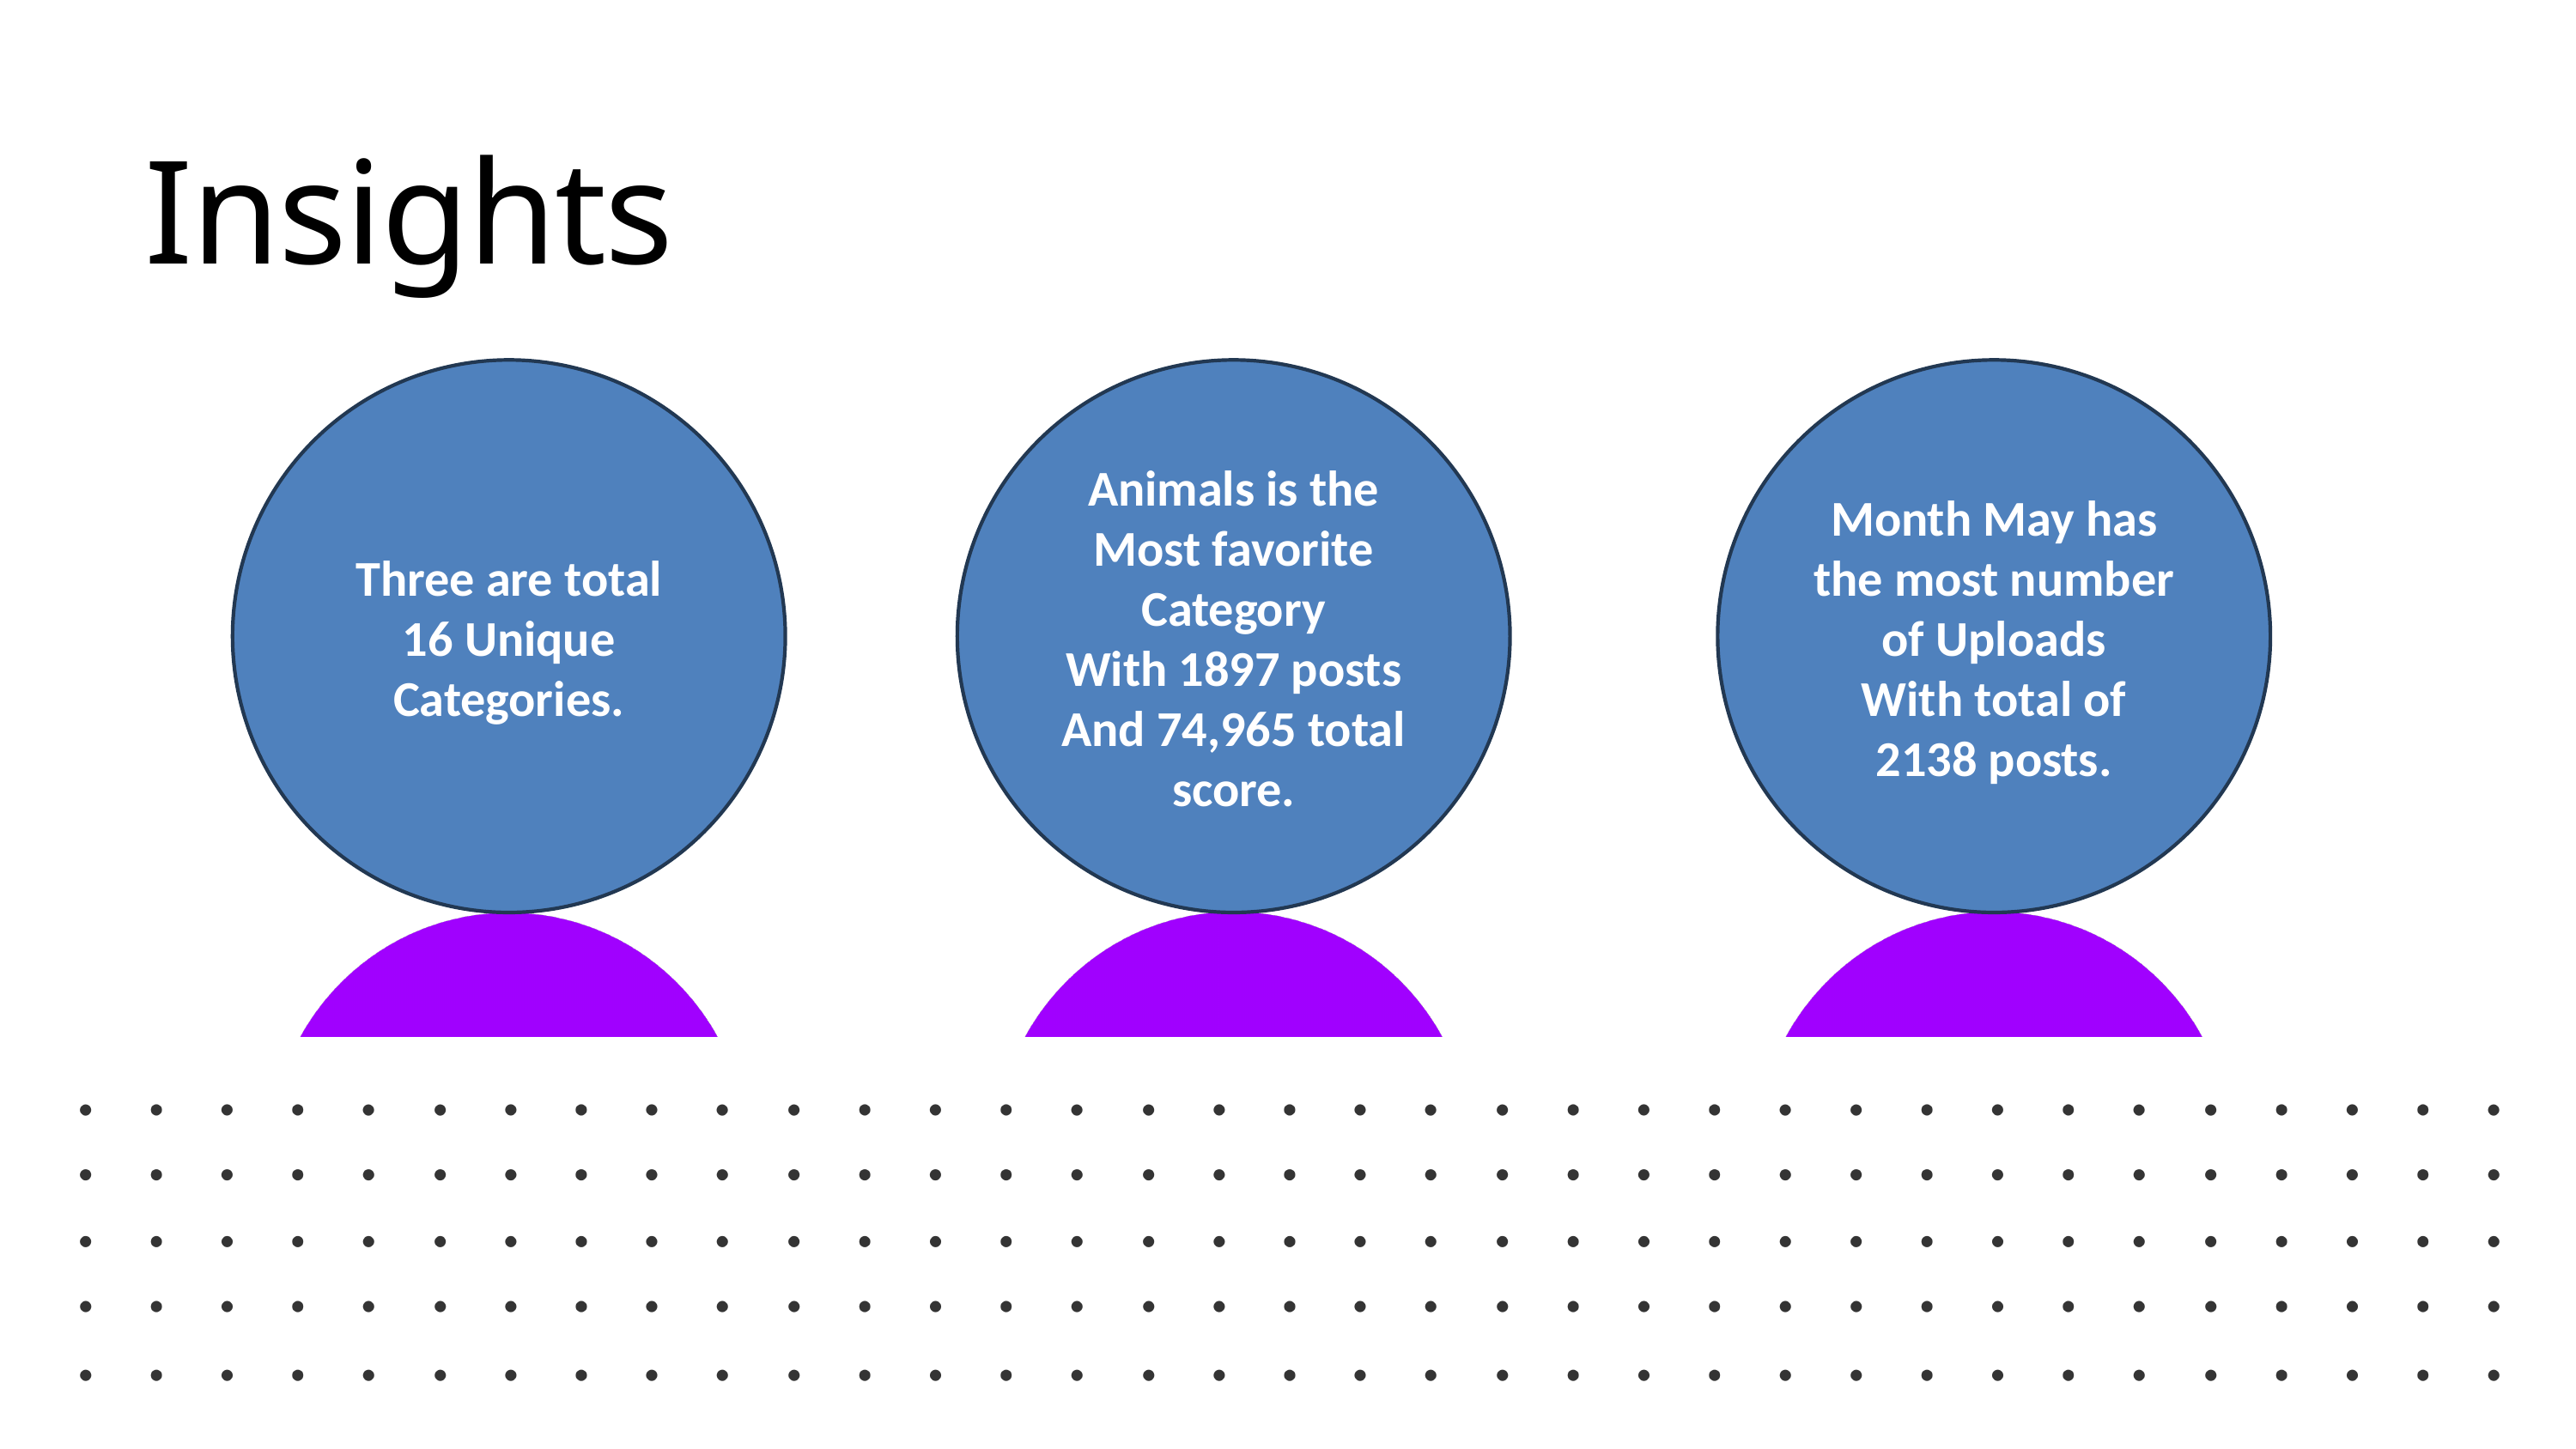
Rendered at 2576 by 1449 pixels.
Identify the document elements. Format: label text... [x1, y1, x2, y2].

text_box Insights [144, 121, 799, 294]
text_box Three are total 16 Unique Categories. [230, 358, 787, 911]
picture [299, 912, 719, 1037]
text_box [72, 1099, 2504, 1385]
text_box Month May has the most number of Uploads With total of 2138 posts. [1716, 358, 2273, 911]
text_box Animals is the Most favorite Category With 1897 posts And 74,965 total score. [955, 358, 1512, 911]
picture [1024, 912, 1443, 1037]
picture [1784, 912, 2204, 1037]
